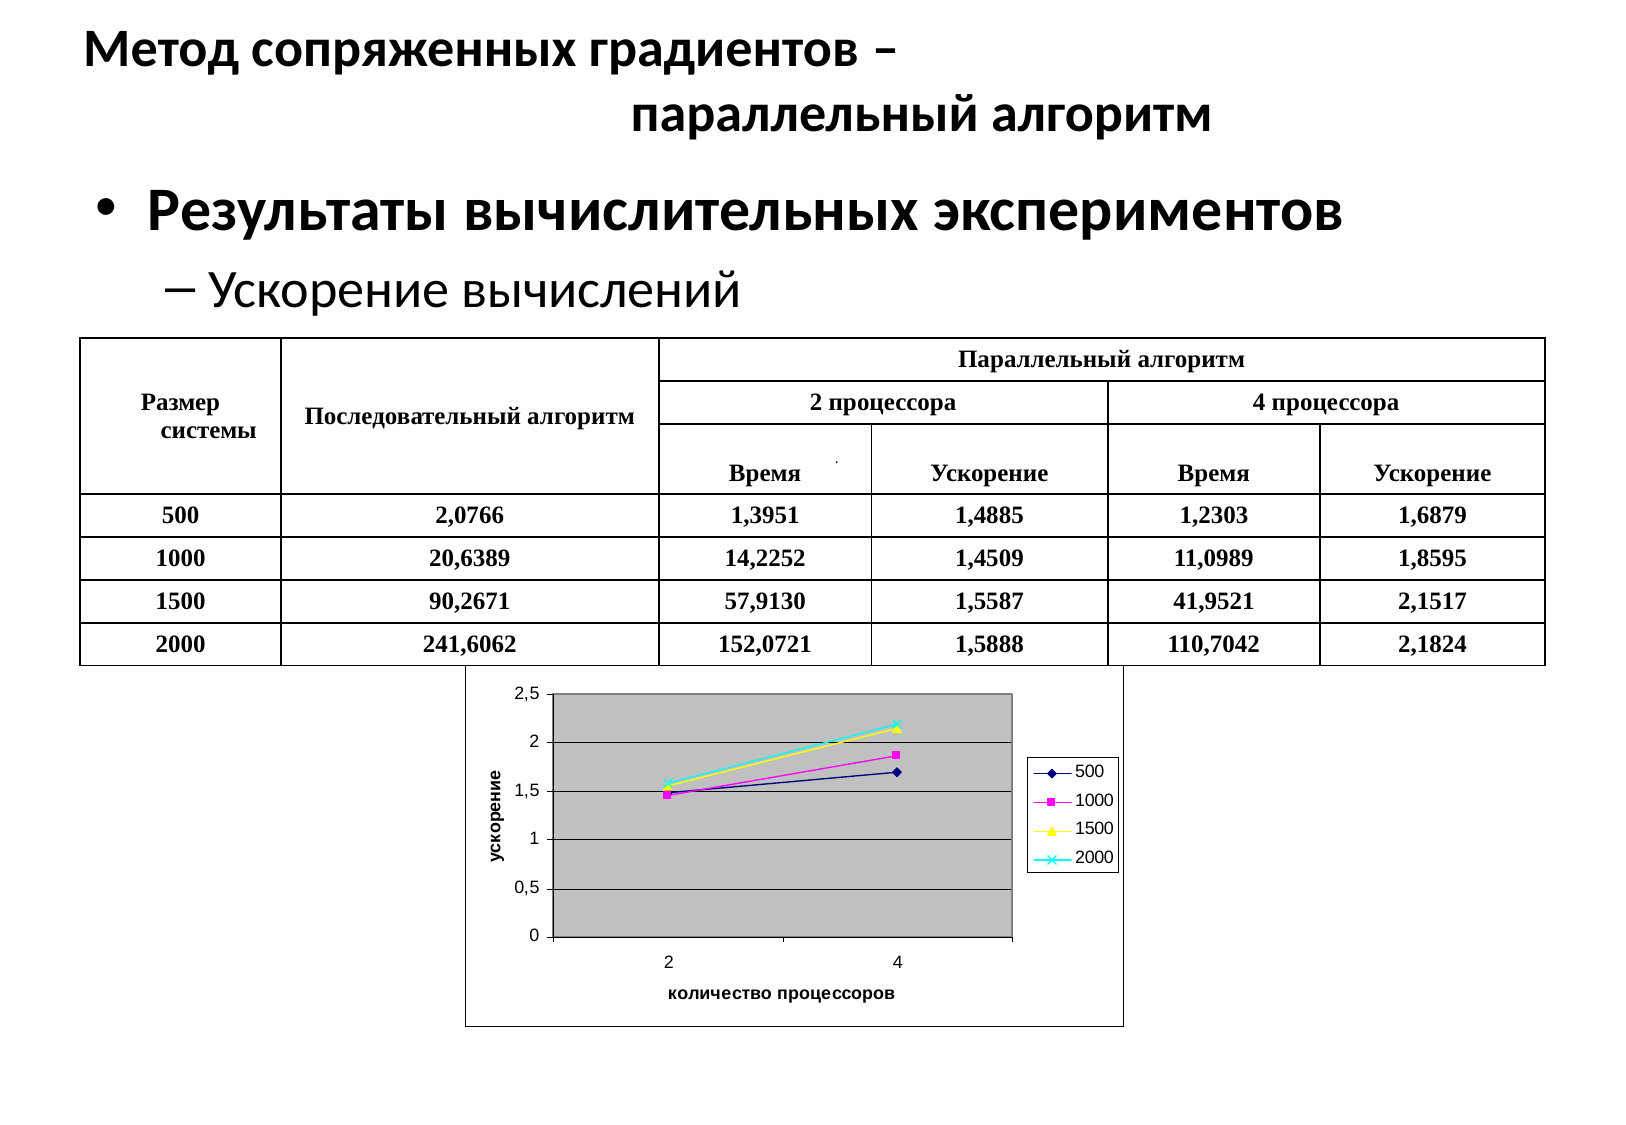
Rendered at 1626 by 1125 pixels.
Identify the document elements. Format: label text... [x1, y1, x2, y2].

table_cell 1,6879 [1321, 495, 1544, 536]
table_cell 14,2252 [660, 538, 871, 579]
table_header Параллельный алгоритм [660, 339, 1544, 380]
table_cell 152,0721 [660, 624, 871, 656]
table_header Размер системы [81, 339, 280, 493]
table_cell Ускорение [1321, 425, 1544, 493]
table_cell 1500 [81, 581, 280, 622]
table_cell 2 процессора [660, 382, 1107, 423]
table_cell 57,9130 [660, 581, 871, 622]
table_cell 1,4885 [872, 495, 1107, 536]
table_cell 1,3951 [660, 495, 871, 536]
title Метод сопряженных градиентов – параллельный алгоритм [67, 0, 1534, 179]
table_cell 1,5587 [872, 581, 1107, 622]
table_cell 41,9521 [1109, 581, 1319, 622]
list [457, 658, 1132, 1034]
table_cell Ускорение [872, 425, 1107, 493]
table_cell 4 процессора [1109, 382, 1544, 423]
table_cell Время [1109, 425, 1319, 493]
table_cell 2,0766 [282, 495, 658, 536]
table_cell 1,2303 [1109, 495, 1319, 536]
table_header Последовательный алгоритм [282, 339, 658, 493]
table_cell 90,2671 [282, 581, 658, 622]
table_cell 2000 [81, 624, 280, 665]
table_cell 500 [81, 495, 280, 536]
table_cell 1,5888 [872, 624, 1107, 656]
table_cell Время [660, 425, 871, 493]
table_cell 11,0989 [1109, 538, 1319, 579]
table_cell 1,4509 [872, 538, 1107, 579]
table_cell 1000 [81, 538, 280, 579]
table_cell 2,1517 [1321, 581, 1544, 622]
table_cell 241,6062 [282, 624, 658, 665]
list Результаты вычислительных экспериментов Ускорение вычислений [79, 160, 1556, 327]
table_cell 110,7042 [1109, 624, 1319, 665]
table_cell 20,6389 [282, 538, 658, 579]
table_cell 1,8595 [1321, 538, 1544, 579]
table_cell 2,1824 [1321, 624, 1544, 665]
